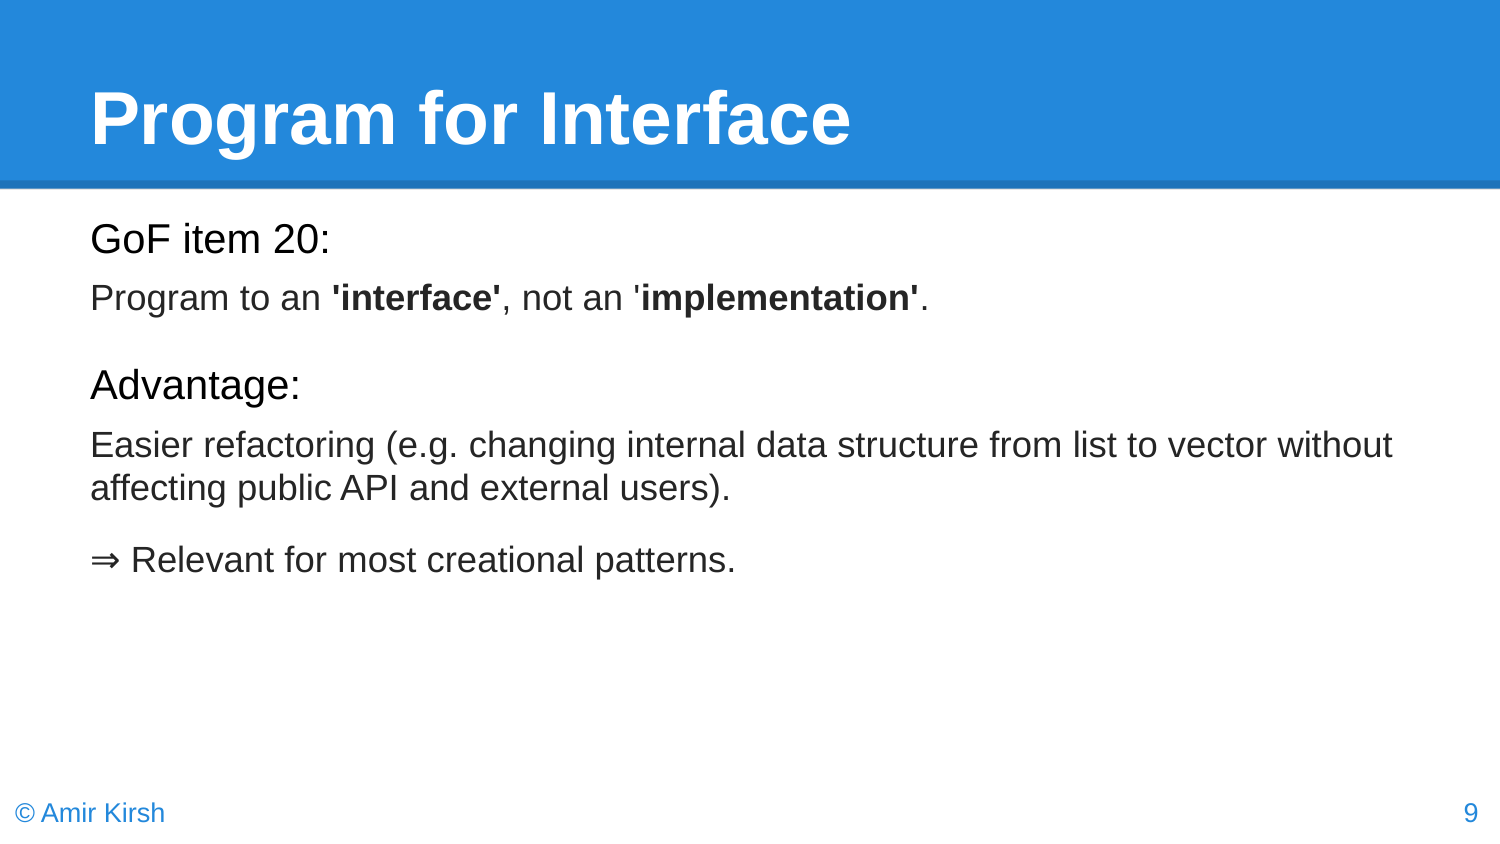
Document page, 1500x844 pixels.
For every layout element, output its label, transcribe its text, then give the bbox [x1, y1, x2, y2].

slide_number 9 [1403, 779, 1494, 844]
slide_number © Amir Kirsh [0, 779, 308, 844]
list GoF item 20: Program to an 'interface', not an 'implementation'. Advantage: Easier refactoring (e.g. changing internal data structure from list to vector without affecting public API and external users). ⇒ Relevant for most creational patterns. [75, 196, 1425, 808]
title Program for Interface [75, 33, 1425, 175]
